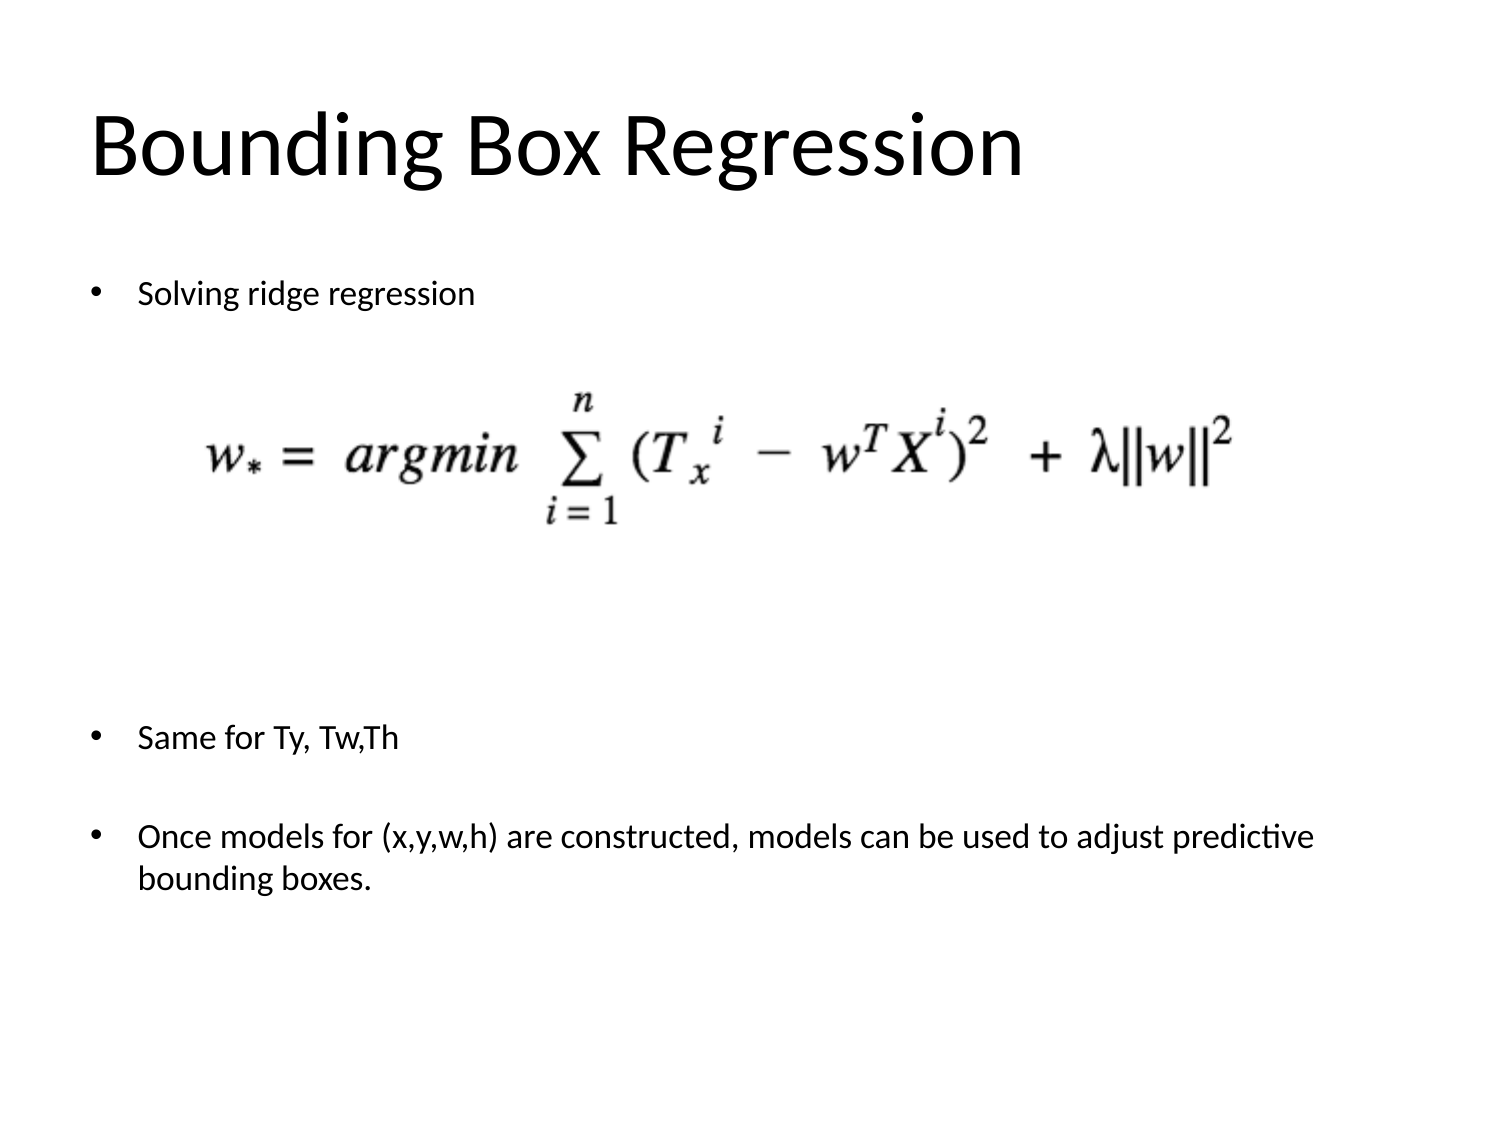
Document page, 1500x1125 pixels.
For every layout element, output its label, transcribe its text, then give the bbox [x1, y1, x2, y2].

list Solving ridge regression Same for Ty, Tw,Th Once models for (x,y,w,h) are constructed, models can be used to adjust predictive bounding boxes. [75, 262, 1425, 1005]
title Bounding Box Regression [75, 45, 1425, 233]
picture [97, 338, 1370, 670]
